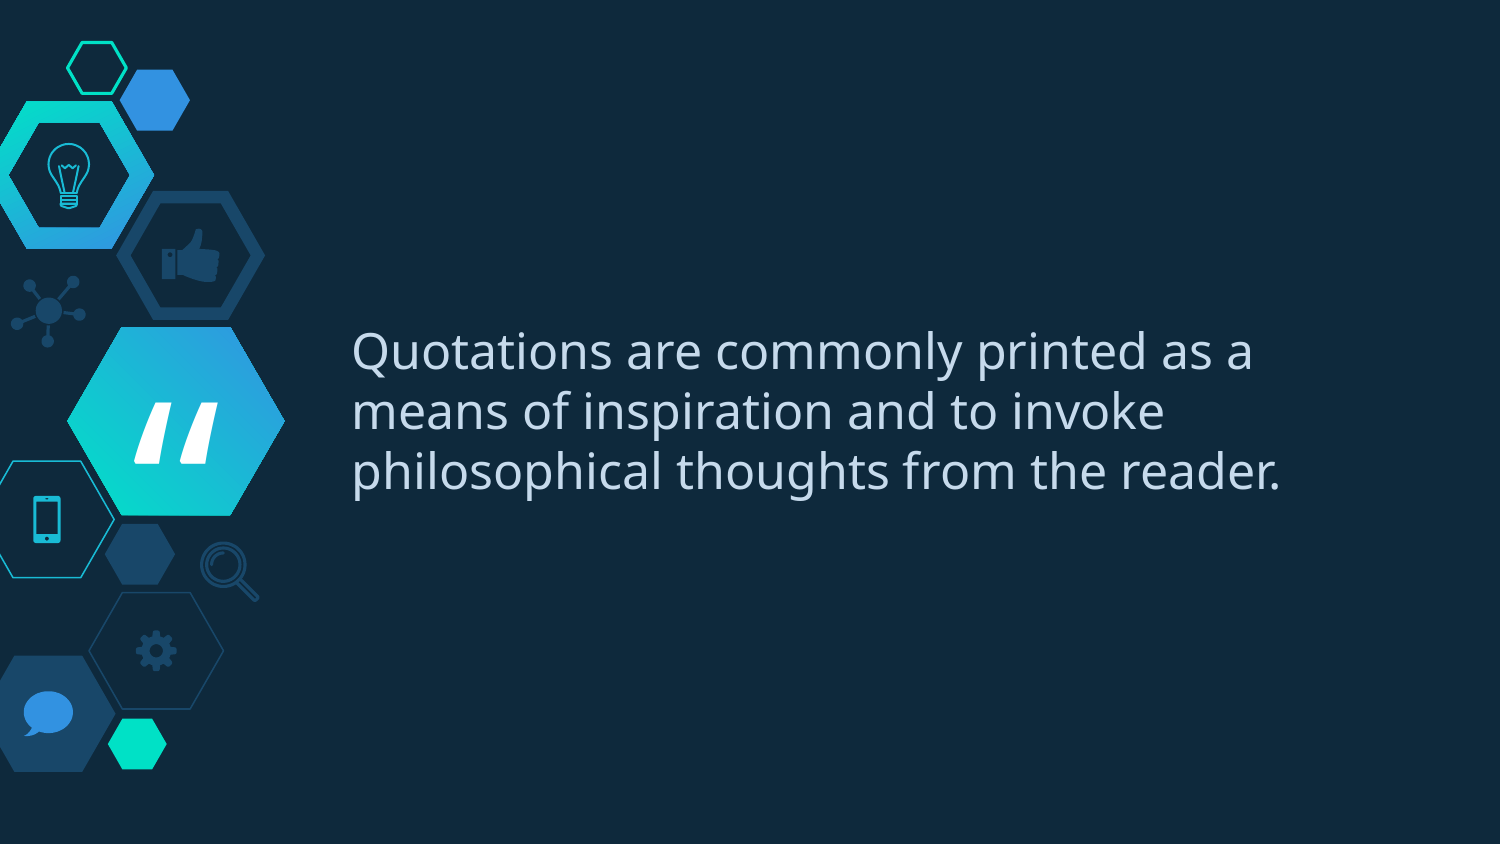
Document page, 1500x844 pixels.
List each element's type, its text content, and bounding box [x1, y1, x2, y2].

list Quotations are commonly printed as a means of inspiration and to invoke philosophical thoughts from the reader. [336, 342, 1368, 477]
